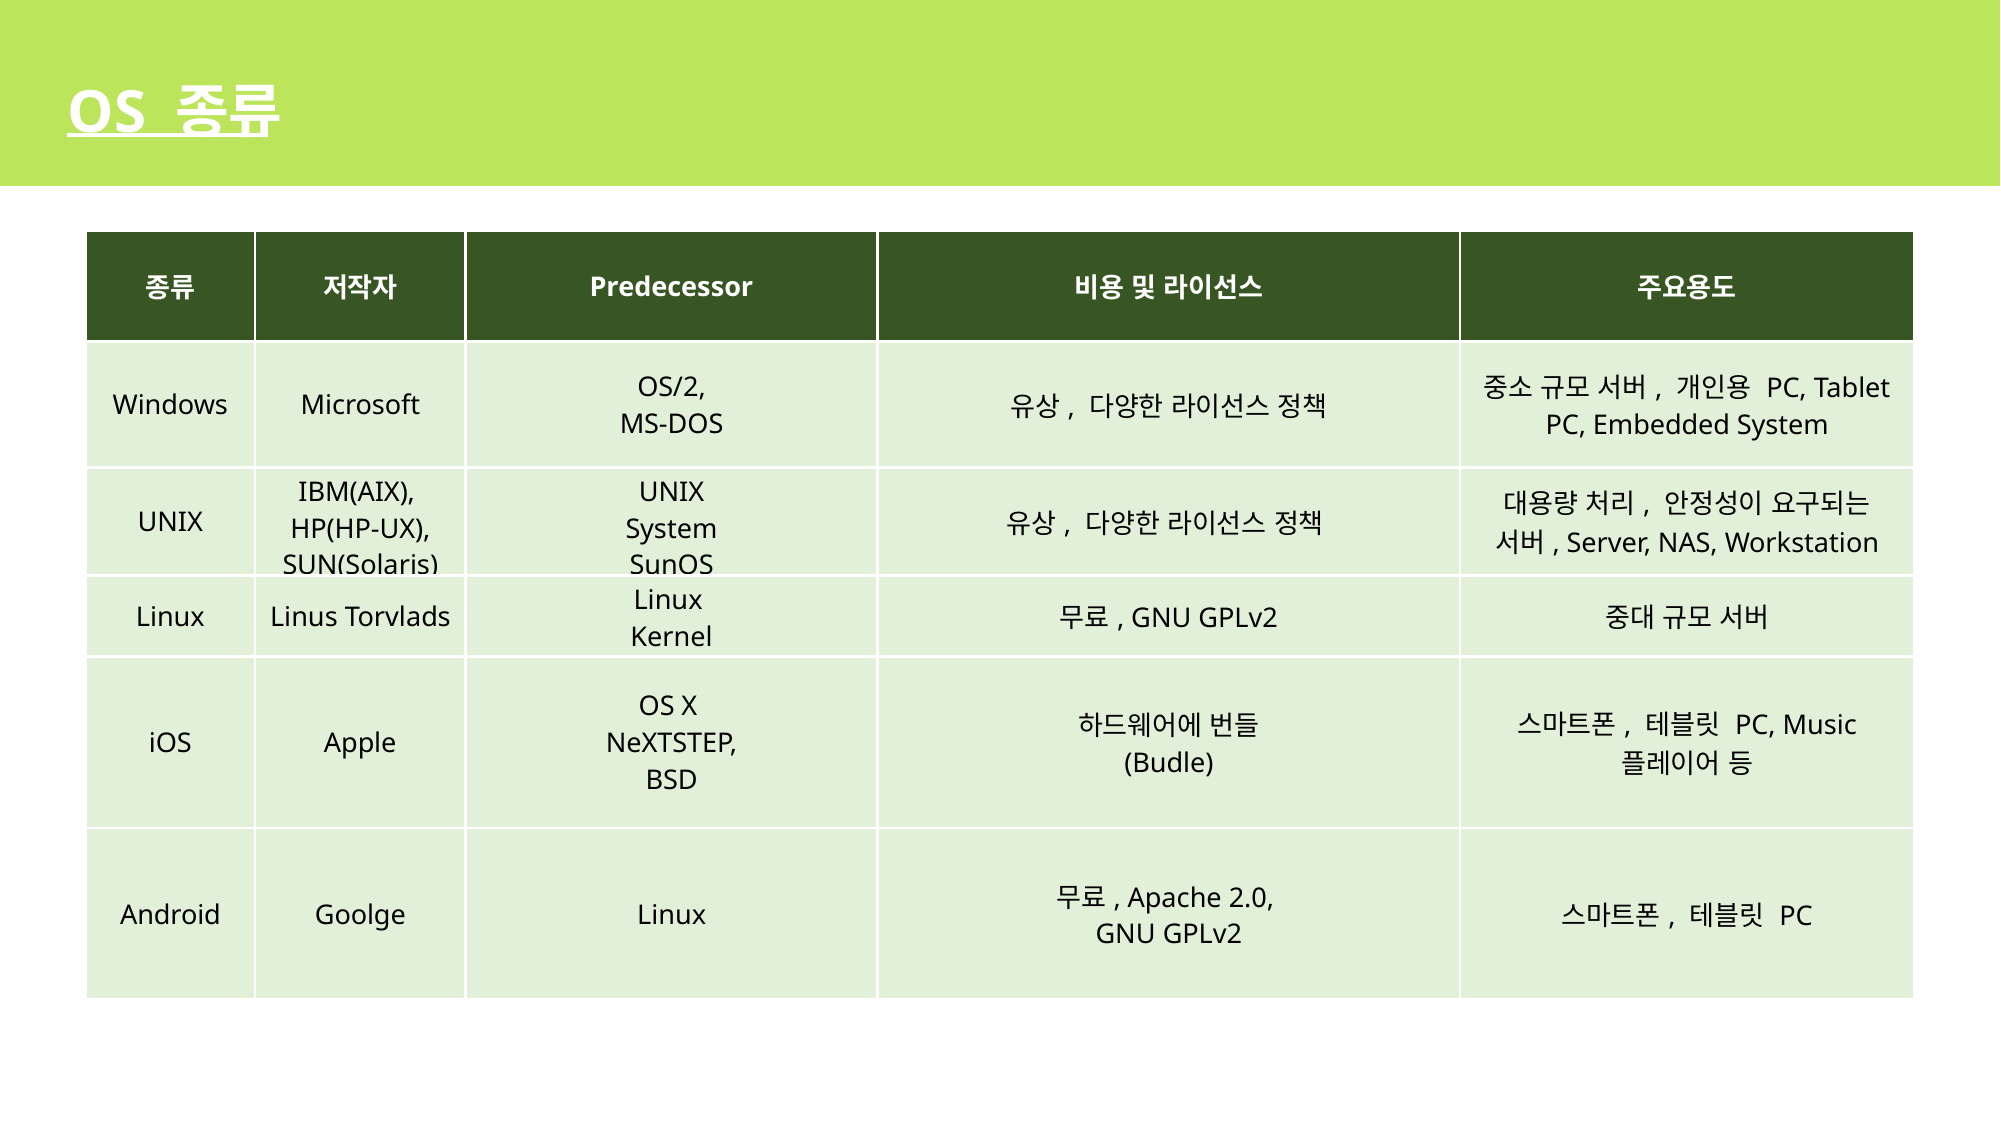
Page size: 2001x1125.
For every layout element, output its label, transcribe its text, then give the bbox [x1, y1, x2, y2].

table_cell 중소 규모 서버, 개인용 PC, Tablet PC, Embedded System [1461, 343, 1913, 466]
table_cell UNIX [87, 469, 254, 574]
table_cell Windows [87, 343, 254, 466]
table_cell 하드웨어에 번들 (Budle) [879, 658, 1459, 827]
table_cell OS/2, MS-DOS [467, 343, 876, 466]
table_header Predecessor [467, 232, 876, 340]
table_cell 스마트폰, 테블릿 PC, Music 플레이어 등 [1461, 658, 1913, 827]
table_cell Goolge [256, 829, 464, 998]
table_cell Android [87, 829, 254, 998]
table_cell 유상, 다양한 라이선스 정책 [879, 469, 1459, 574]
table_cell 중대 규모 서버 [1461, 577, 1913, 655]
text_box [0, 0, 2000, 186]
table_cell 유상, 다양한 라이선스 정책 [879, 343, 1459, 466]
table_cell Linux [87, 577, 254, 655]
table_cell IBM(AIX), HP(HP-UX), SUN(Solaris) [256, 469, 464, 574]
table_header 비용 및 라이선스 [879, 232, 1459, 340]
table_cell 무료, GNU GPLv2 [879, 577, 1459, 655]
table_cell Apple [256, 658, 464, 827]
table_cell UNIX System SunOS [467, 469, 876, 574]
text_box OS 종류 [52, 0, 298, 152]
table_header 종류 [87, 232, 254, 340]
table_cell 스마트폰, 테블릿 PC [1461, 829, 1913, 998]
table_cell Microsoft [256, 343, 464, 466]
table_cell OS X NeXTSTEP, BSD [467, 658, 876, 827]
table_cell Linux [467, 829, 876, 998]
table_cell 대용량 처리, 안정성이 요구되는 서버, Server, NAS, Workstation [1461, 469, 1913, 574]
table_cell 무료, Apache 2.0, GNU GPLv2 [879, 829, 1459, 998]
table_header 주요용도 [1461, 232, 1913, 340]
table_cell Linus Torvlads [256, 577, 464, 655]
table_cell Linux Kernel [467, 577, 876, 655]
table_header 저작자 [256, 232, 464, 340]
table_cell iOS [87, 658, 254, 827]
